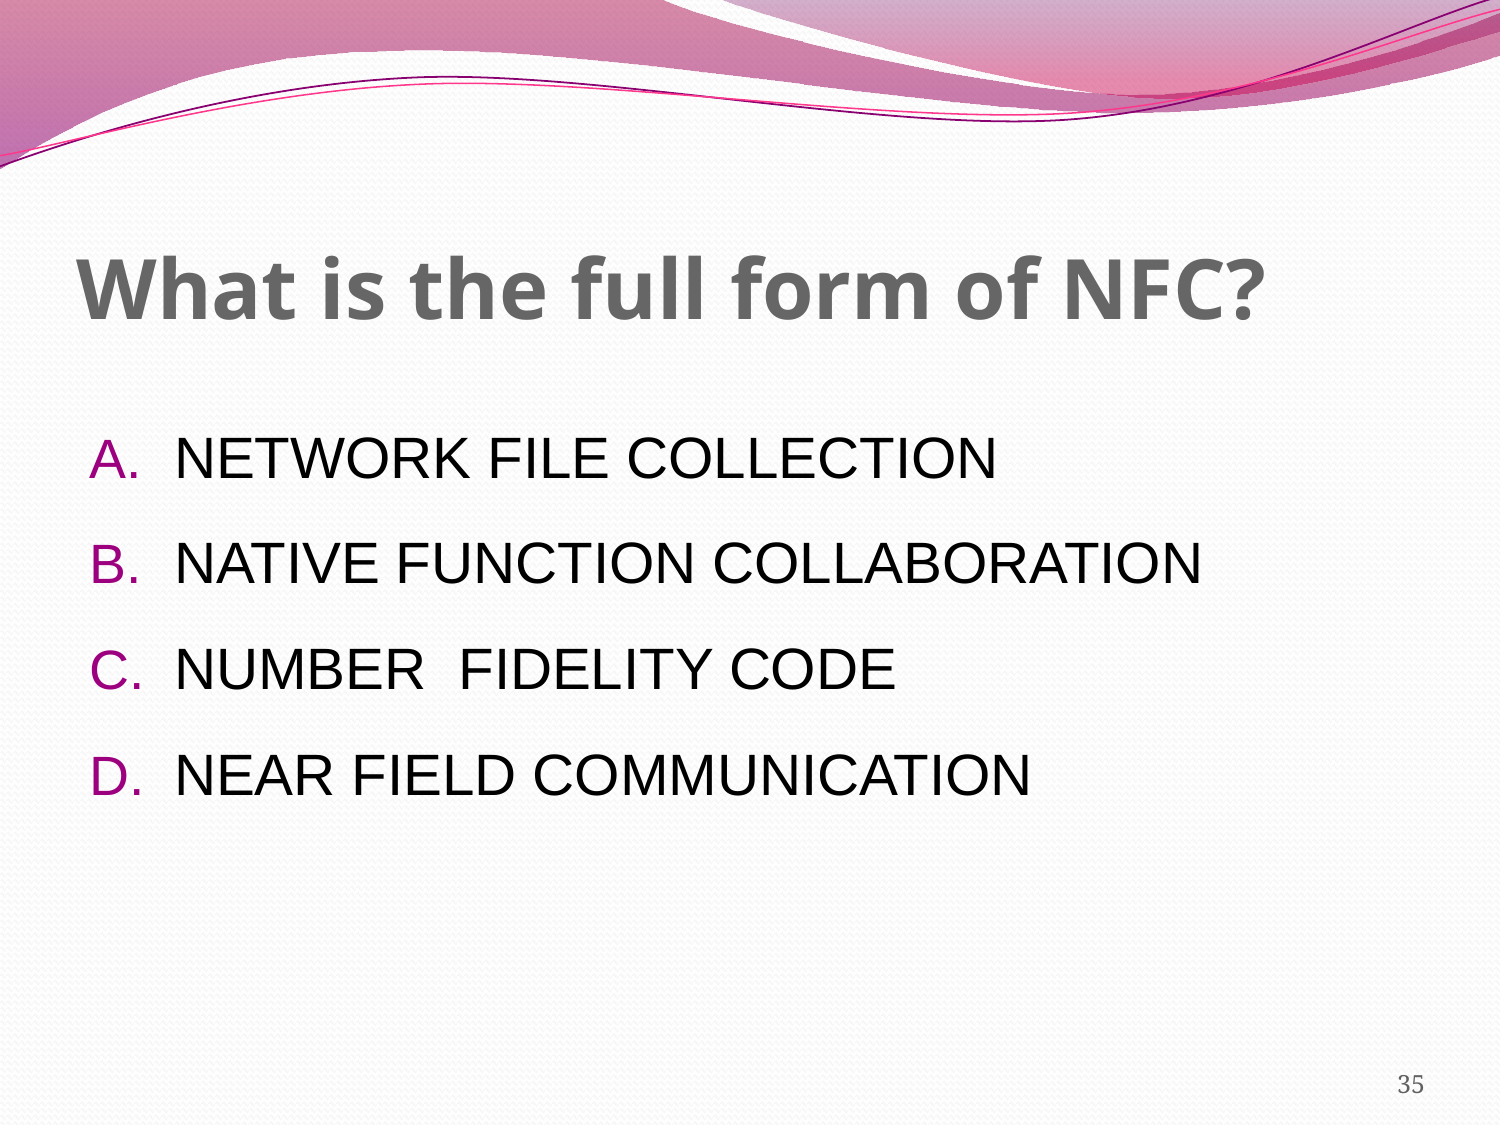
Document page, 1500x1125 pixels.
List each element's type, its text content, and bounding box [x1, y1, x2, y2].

slide_number 35 [1299, 1042, 1425, 1103]
title What is the full form of NFC? [76, 113, 1437, 336]
list NETWORK FILE COLLECTION NATIVE FUNCTION COLLABORATION NUMBER FIDELITY CODE NEAR FIELD COMMUNICATION [75, 408, 1425, 1038]
